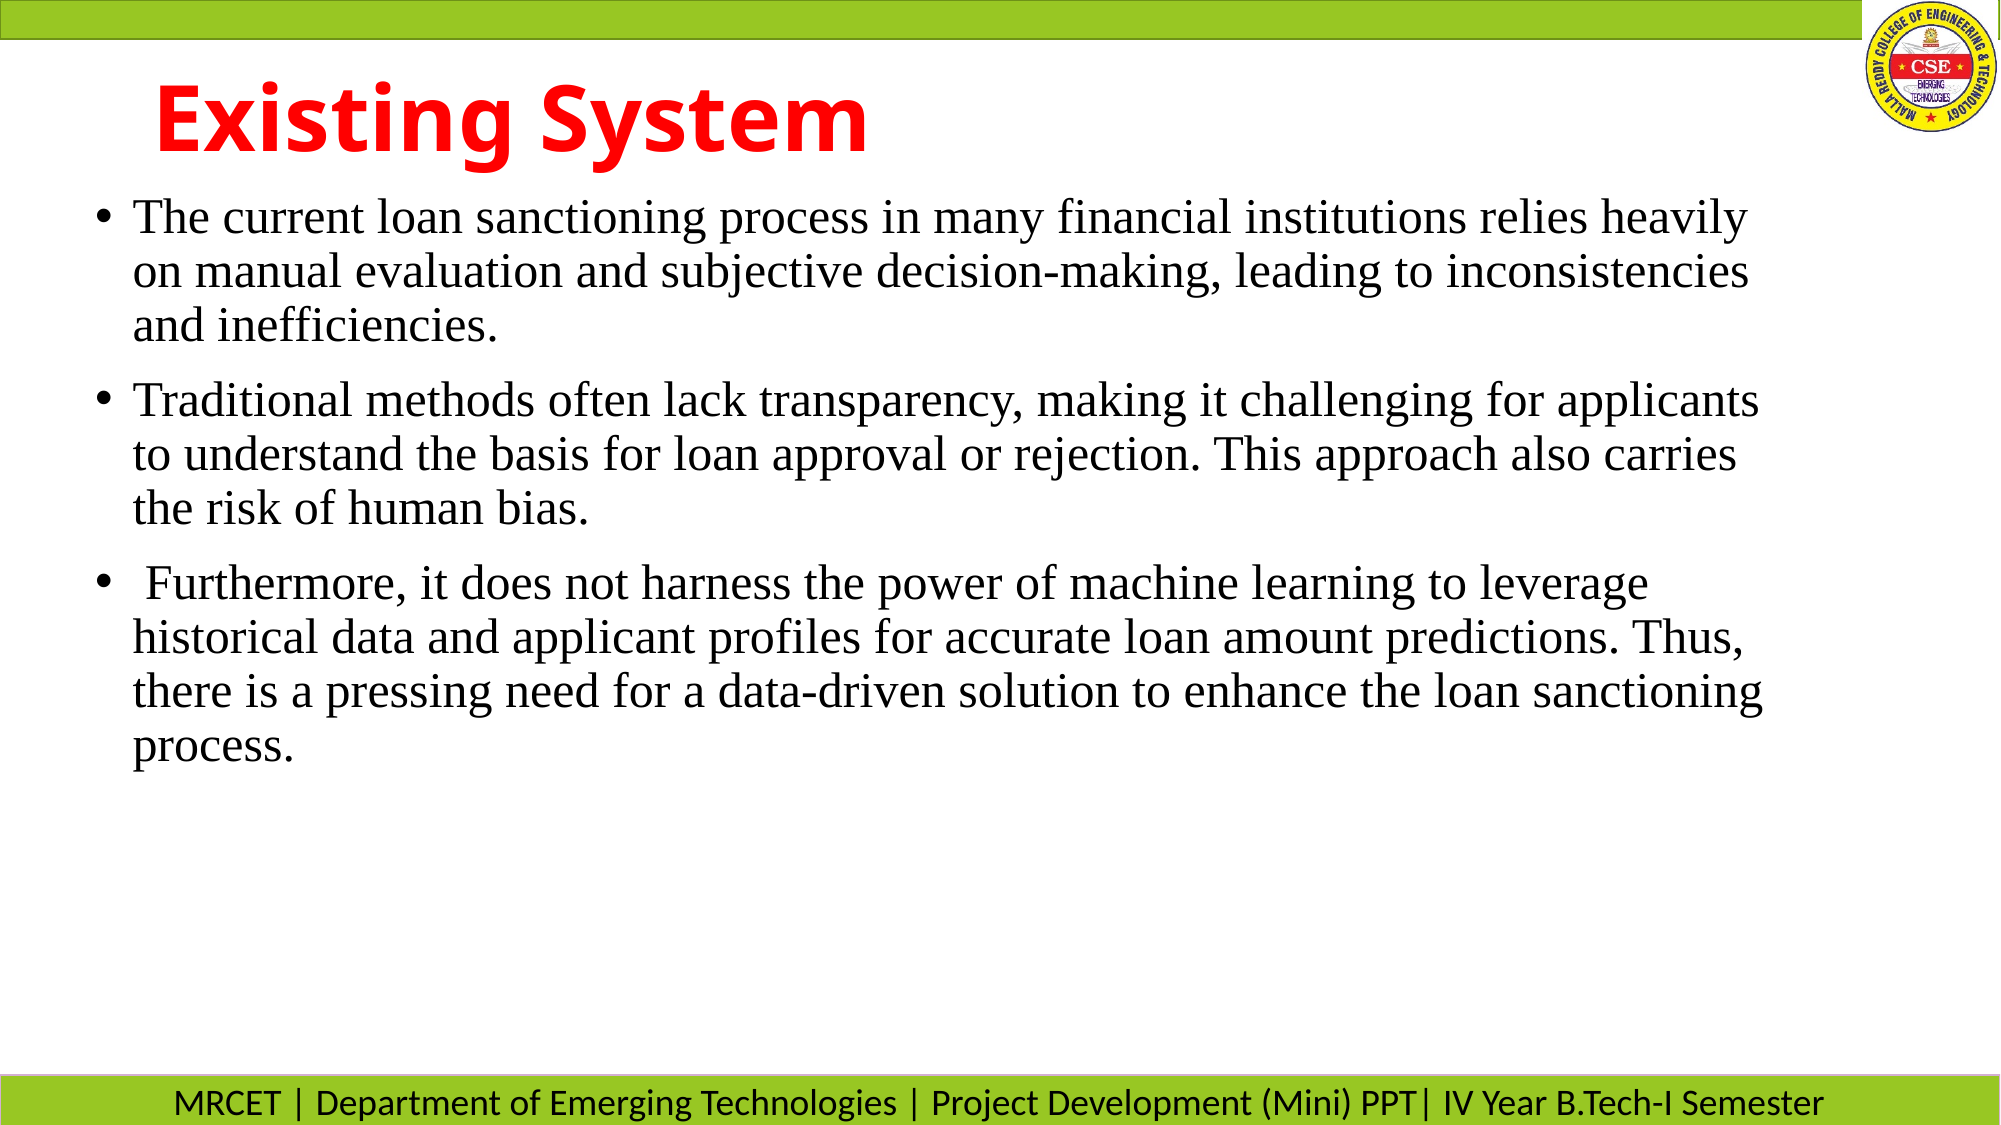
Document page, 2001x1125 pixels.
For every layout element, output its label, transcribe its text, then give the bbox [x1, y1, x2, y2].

list The current loan sanctioning process in many financial institutions relies heavily on manual evaluation and subjective decision-making, leading to inconsistencies and inefficiencies. Traditional methods often lack transparency, making it challenging for applicants to understand the basis for loan approval or rejection. This approach also carries the risk of human bias. Furthermore, it does not harness the power of machine learning to leverage historical data and applicant profiles for accurate loan amount predictions. Thus, there is a pressing need for a data-driven solution to enhance the loan sanctioning process. [79, 183, 1805, 1018]
title Existing System [137, 59, 1863, 184]
picture [1862, 0, 1998, 135]
